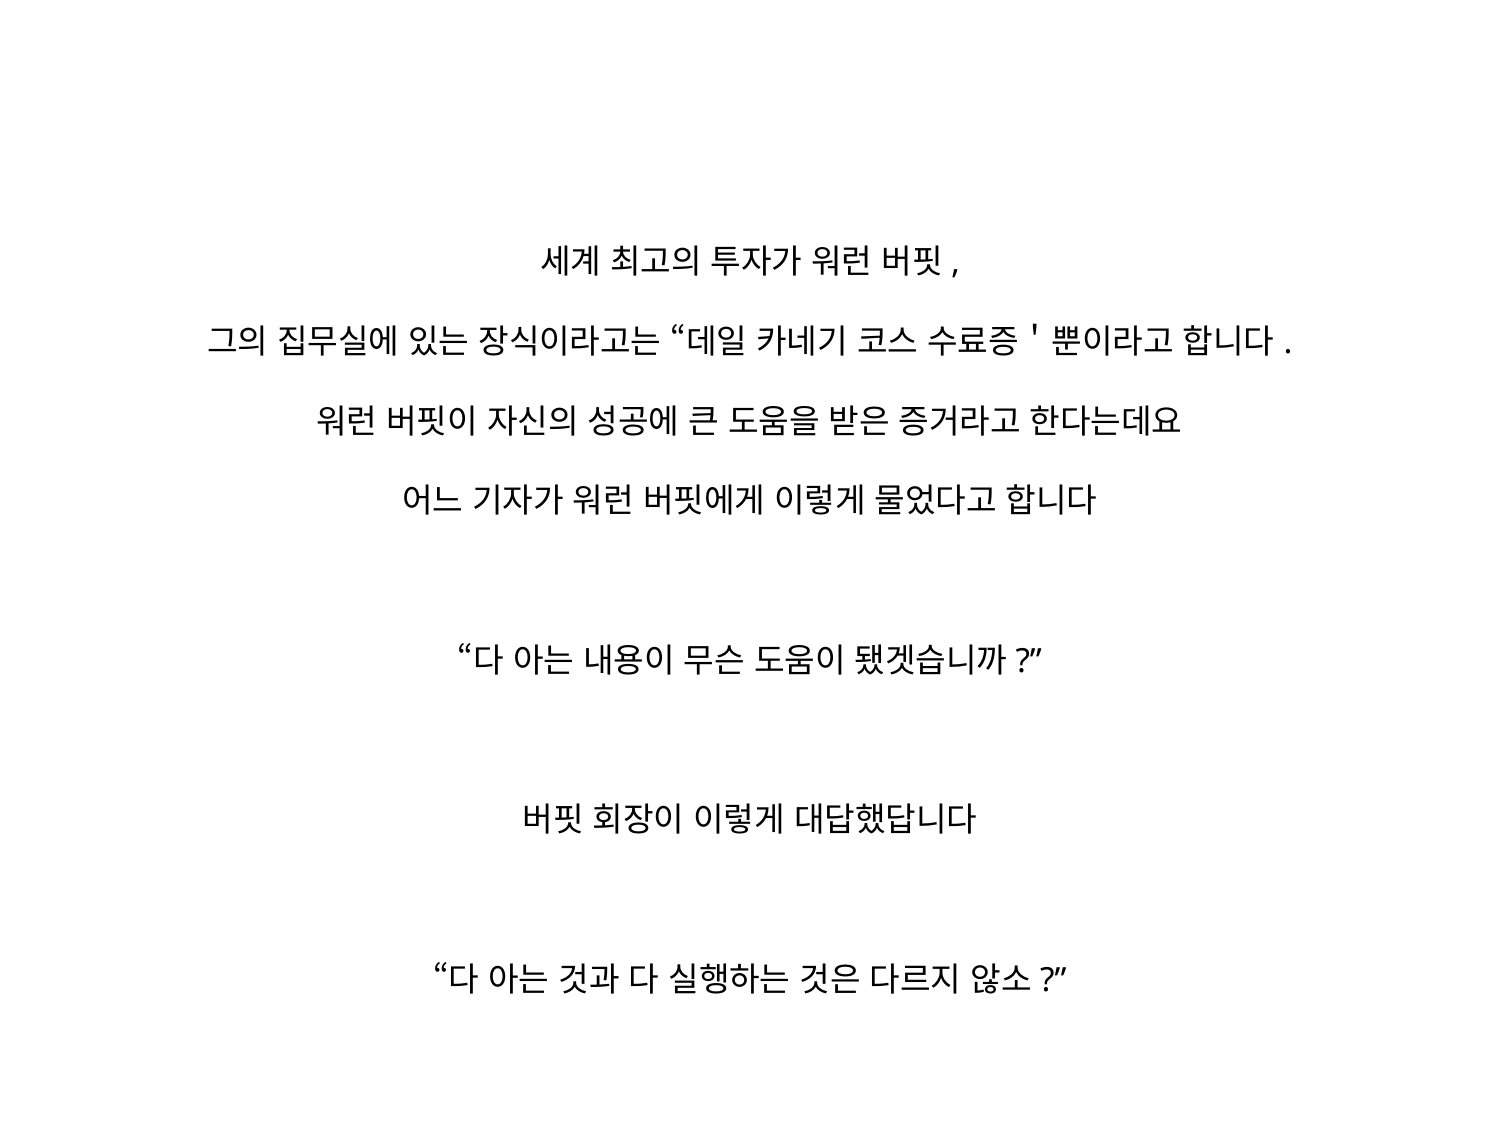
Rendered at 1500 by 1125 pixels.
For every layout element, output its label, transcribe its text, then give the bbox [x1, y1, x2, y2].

title 세계 최고의 투자가 워런 버핏, 그의 집무실에 있는 장식이라고는 “데일 카네기 코스 수료증＇뿐이라고 합니다. 워런 버핏이 자신의 성공에 큰 도움을 받은 증거라고 한다는데요 어느 기자가 워런 버핏에게 이렇게 물었다고 합니다 “다 아는 내용이 무슨 도움이 됐겟습니까?” 버핏 회장이 이렇게 대답했답니다 “다 아는 것과 다 실행하는 것은 다르지 않소?” [0, 184, 1500, 1015]
